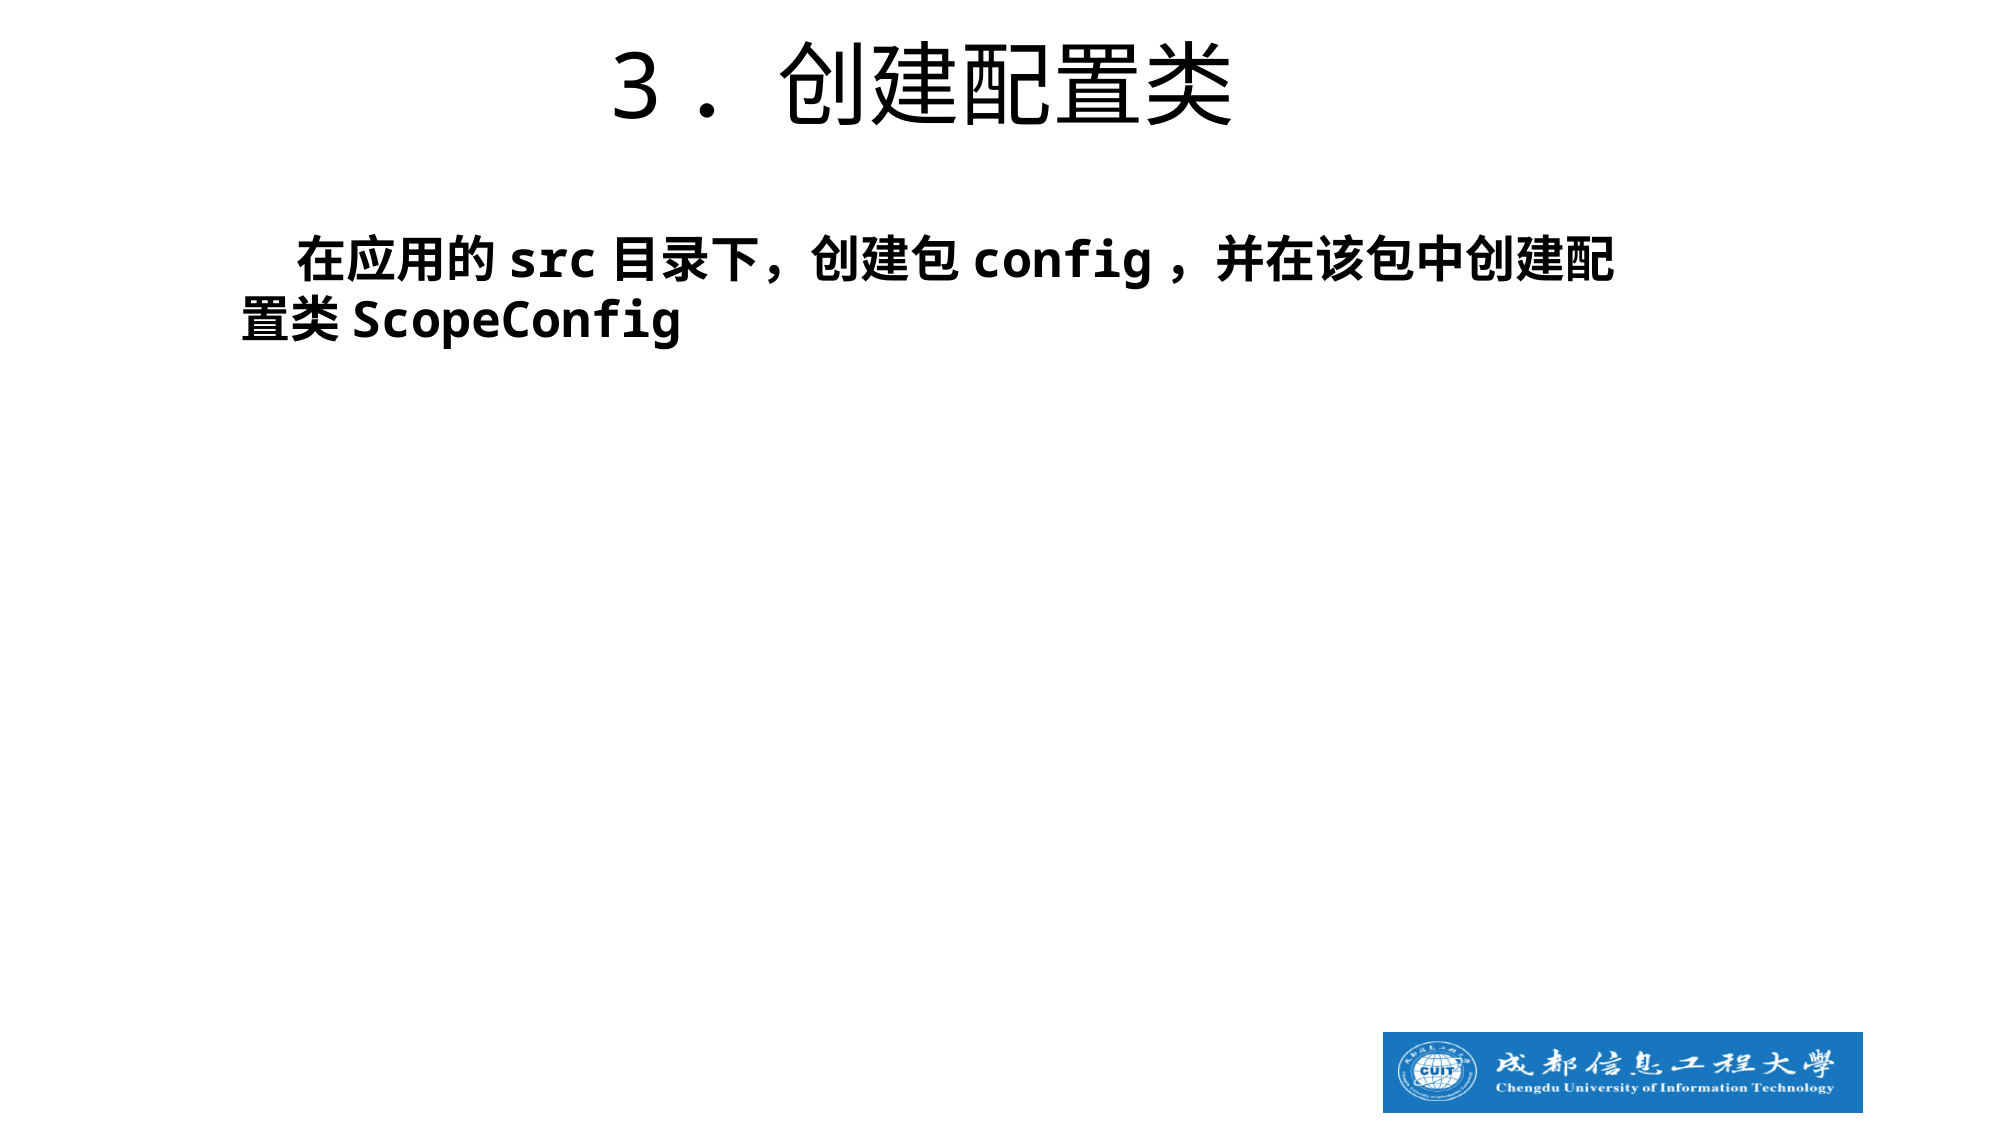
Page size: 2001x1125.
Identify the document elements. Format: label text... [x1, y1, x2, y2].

text_box 3．创建配置类 [593, 32, 1944, 220]
picture [1383, 1032, 1863, 1113]
text_box 在应用的src目录下，创建包config，并在该包中创建配置类ScopeConfig [225, 219, 1643, 355]
